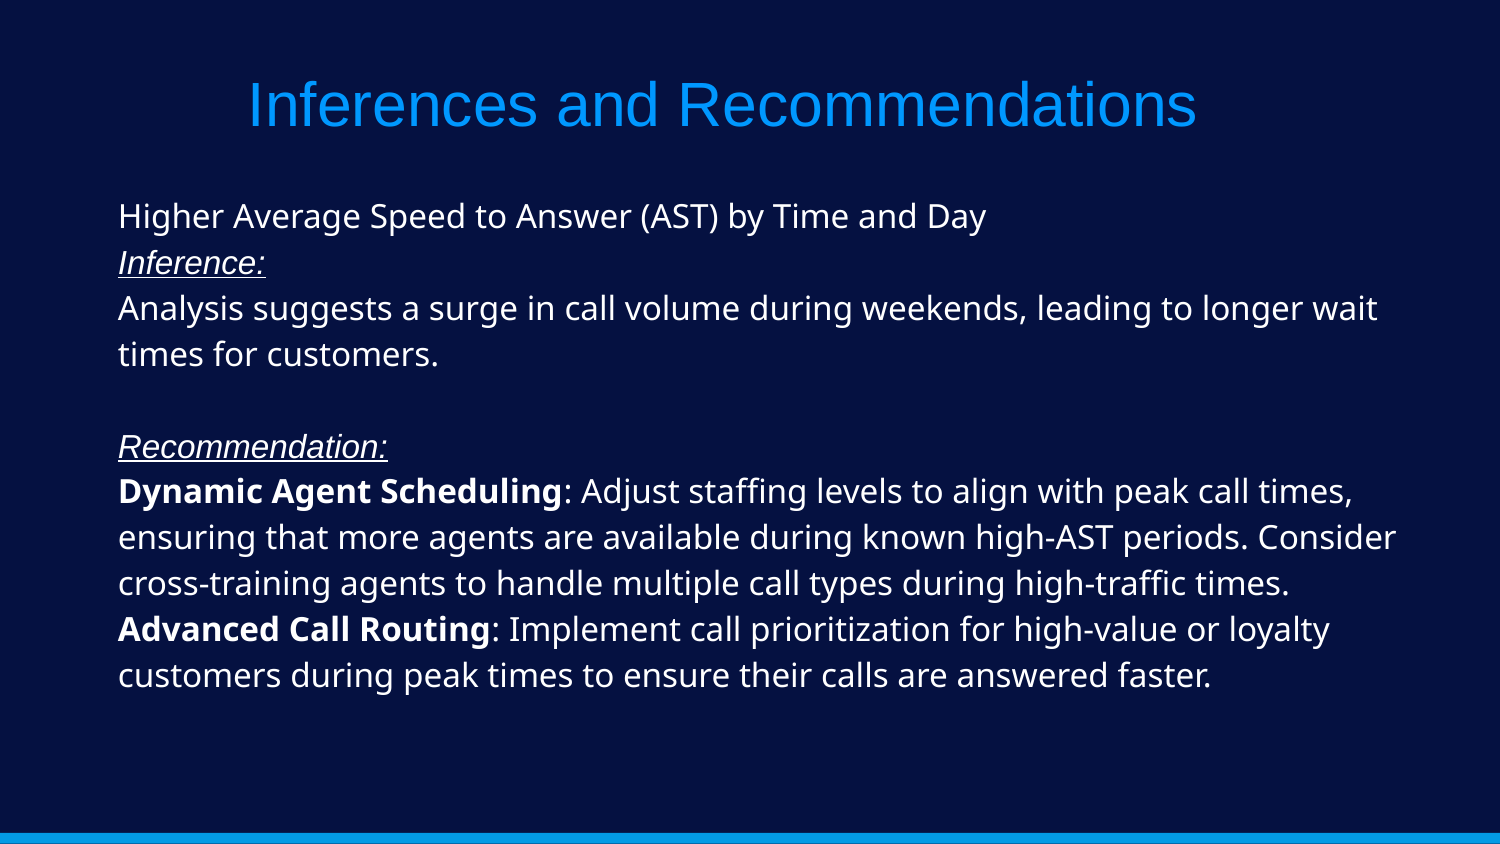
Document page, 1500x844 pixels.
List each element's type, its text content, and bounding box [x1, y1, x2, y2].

title Inferences and Recommendations [37, 41, 1410, 163]
list Higher Average Speed to Answer (AST) by Time and Day Inference: Analysis suggests a surge in call volume during weekends, leading to longer wait times for customers. Recommendation: Dynamic Agent Scheduling: Adjust staffing levels to align with peak call times, ensuring that more agents are available during known high-AST periods. Consider cross-training agents to handle multiple call types during high-traffic times. Advanced Call Routing: Implement call prioritization for high-value or loyalty customers during peak times to ensure their calls are answered faster. [84, 174, 1457, 777]
